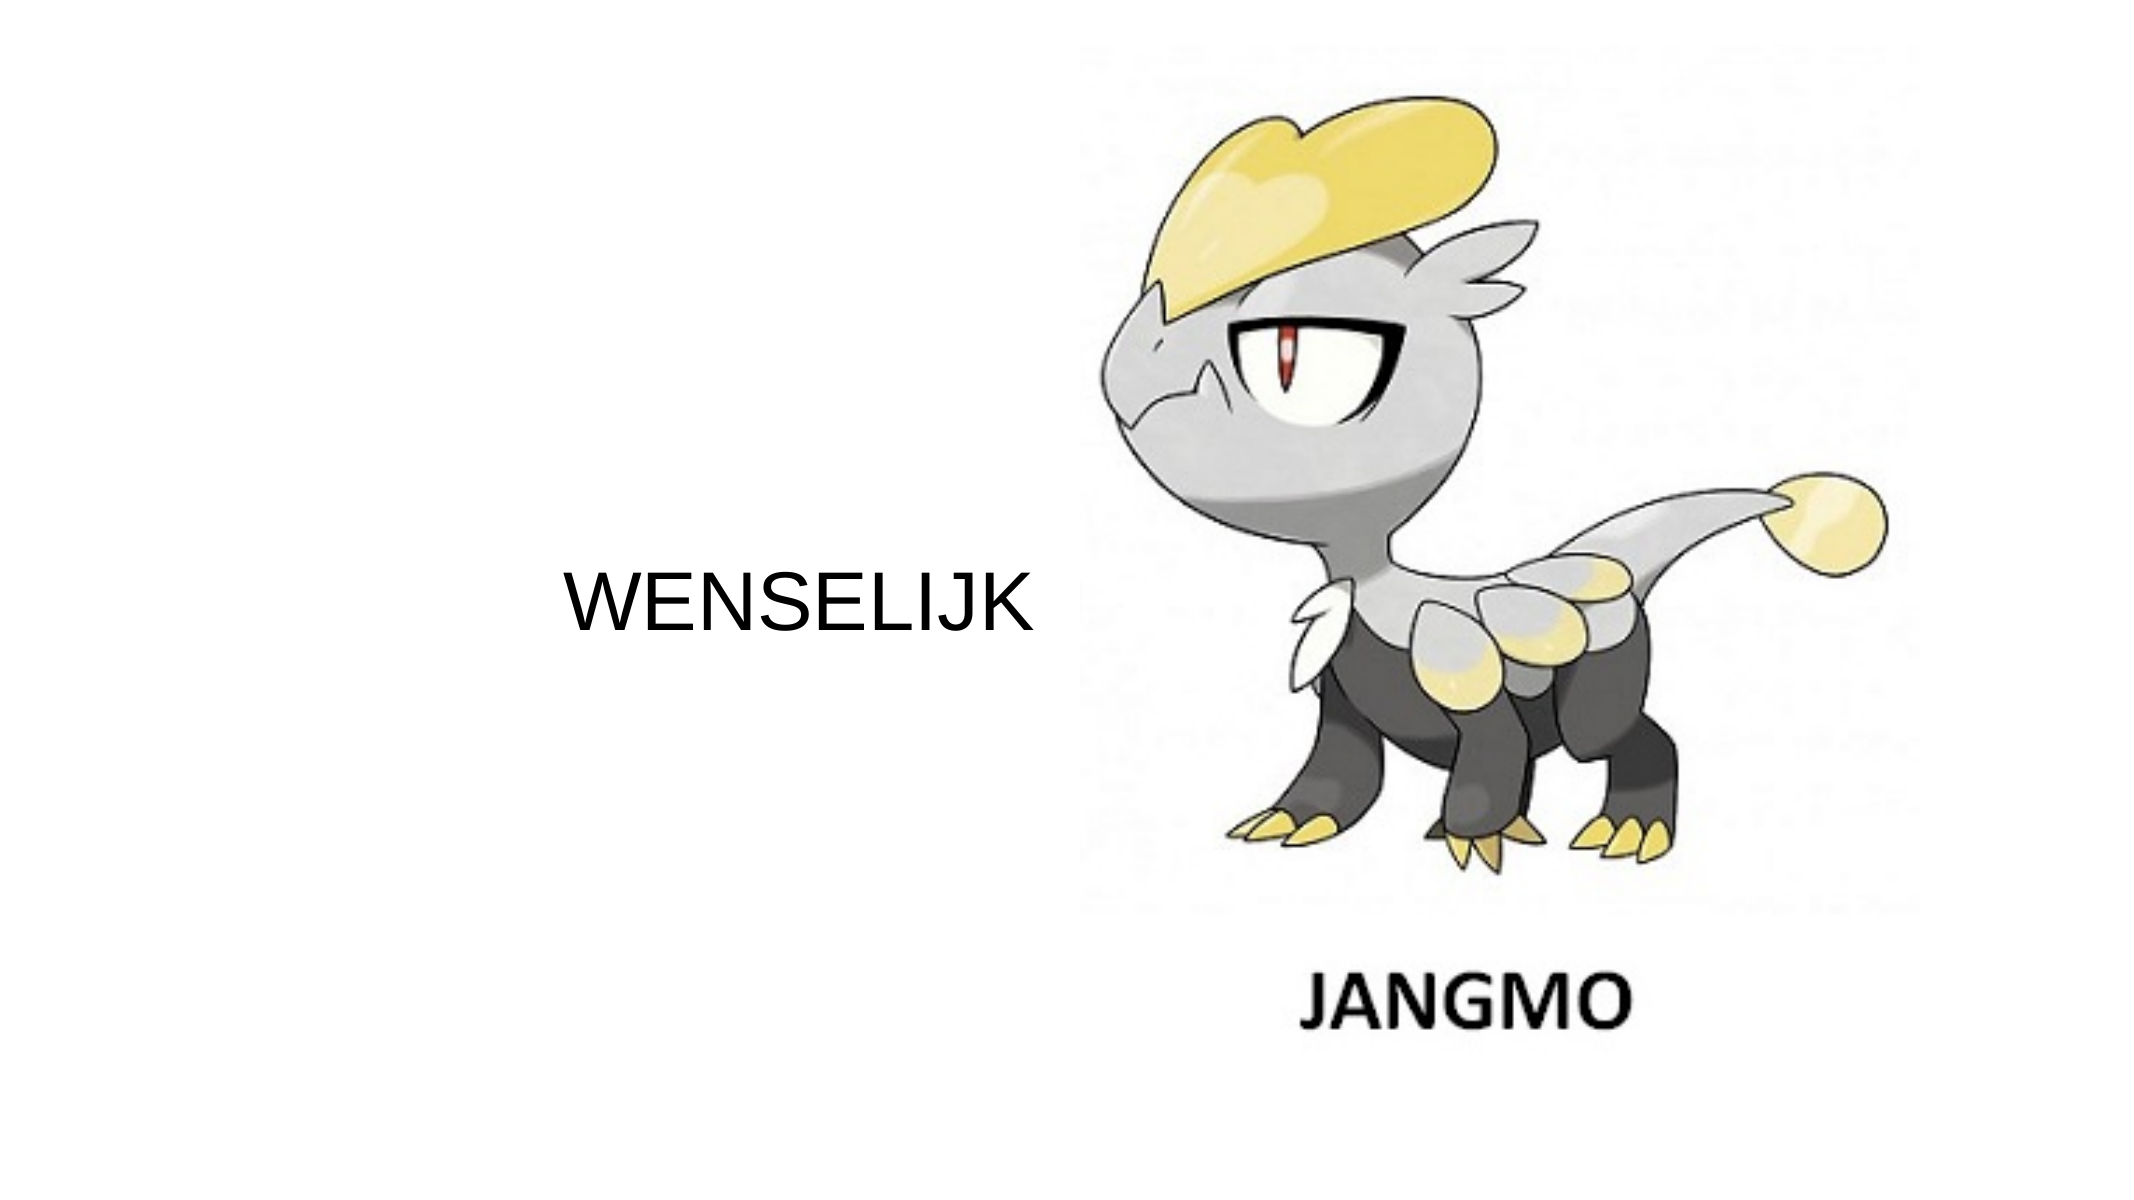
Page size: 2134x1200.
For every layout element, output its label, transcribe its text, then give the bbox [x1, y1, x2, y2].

text_box WENSELIJK [269, 539, 1050, 655]
picture [1079, 44, 1920, 1170]
